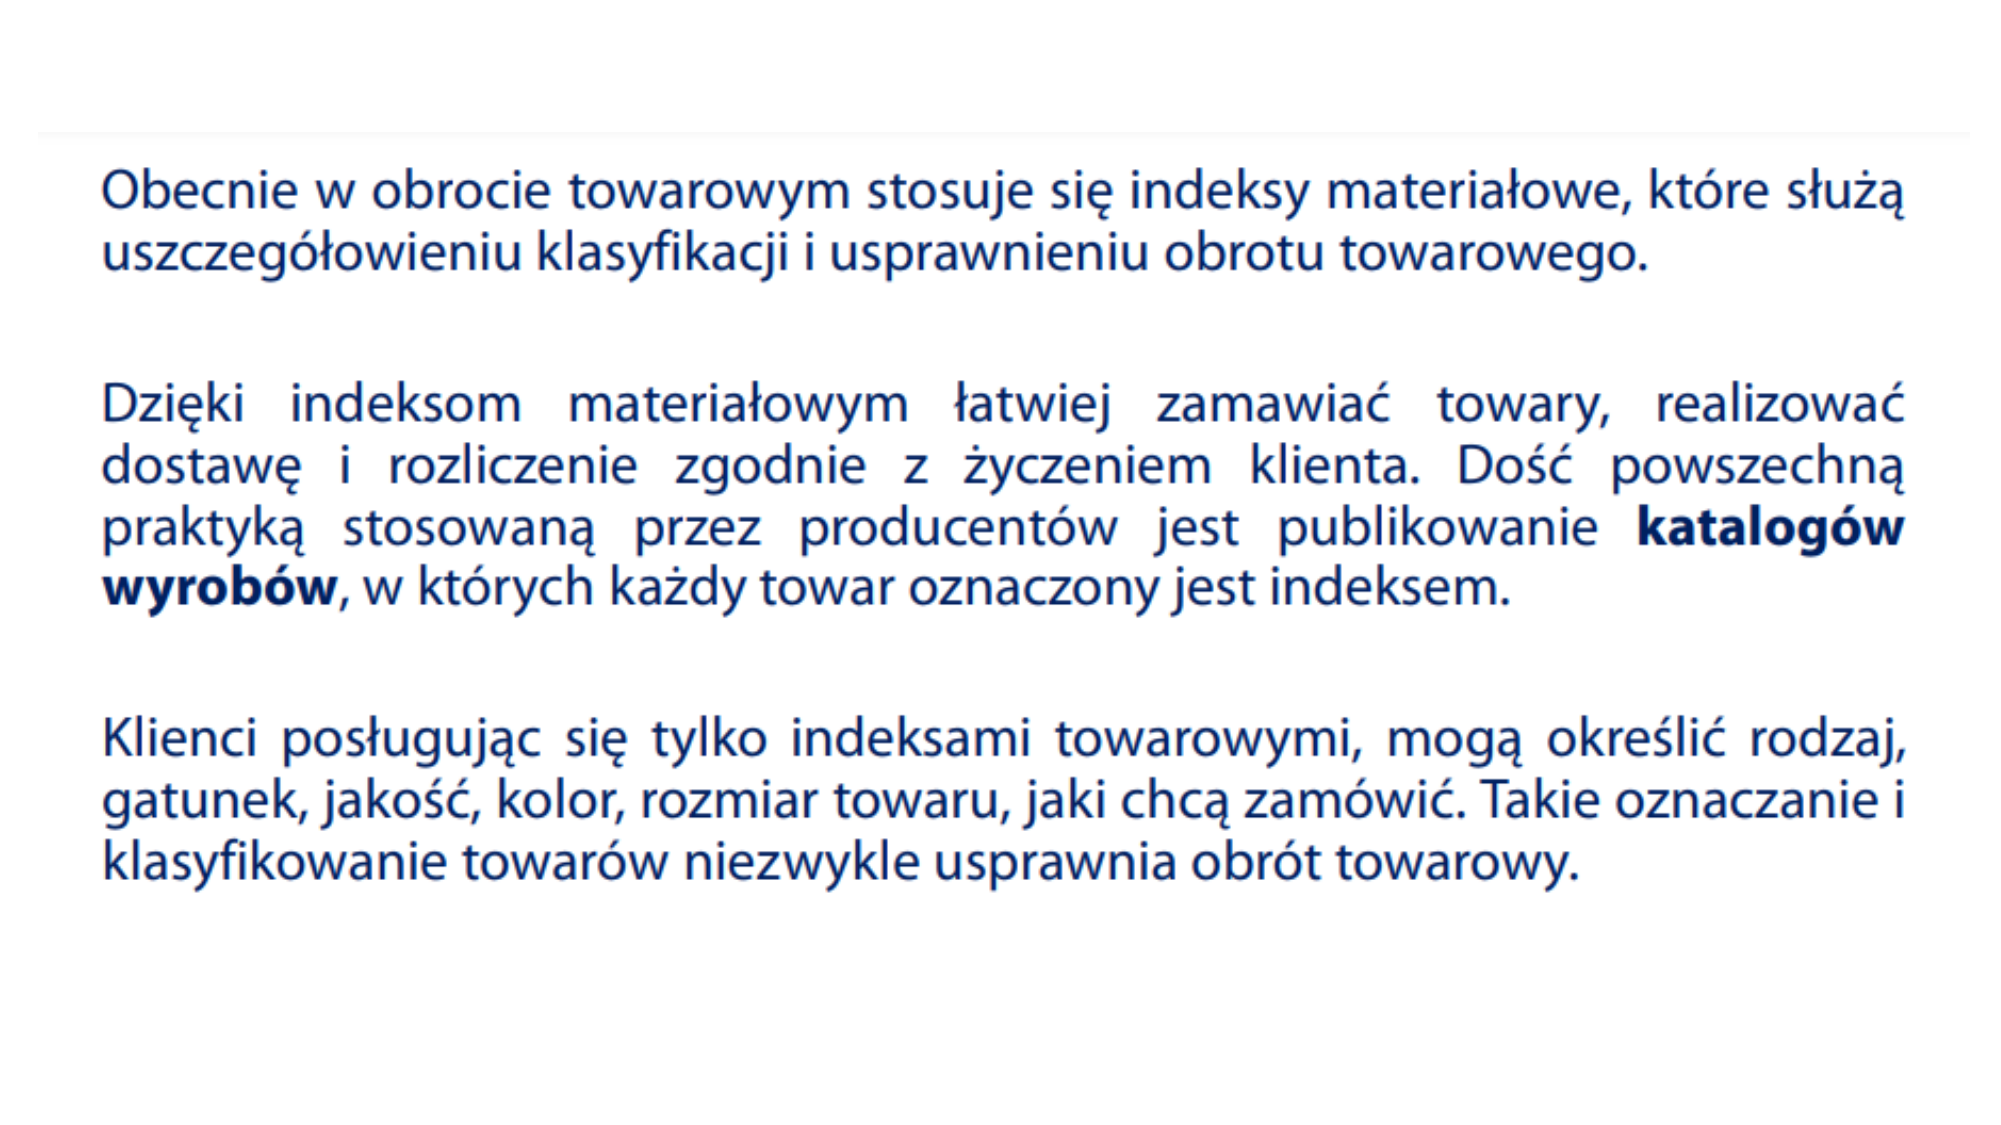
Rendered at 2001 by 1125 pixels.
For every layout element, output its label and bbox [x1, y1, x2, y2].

picture [38, 132, 1970, 978]
